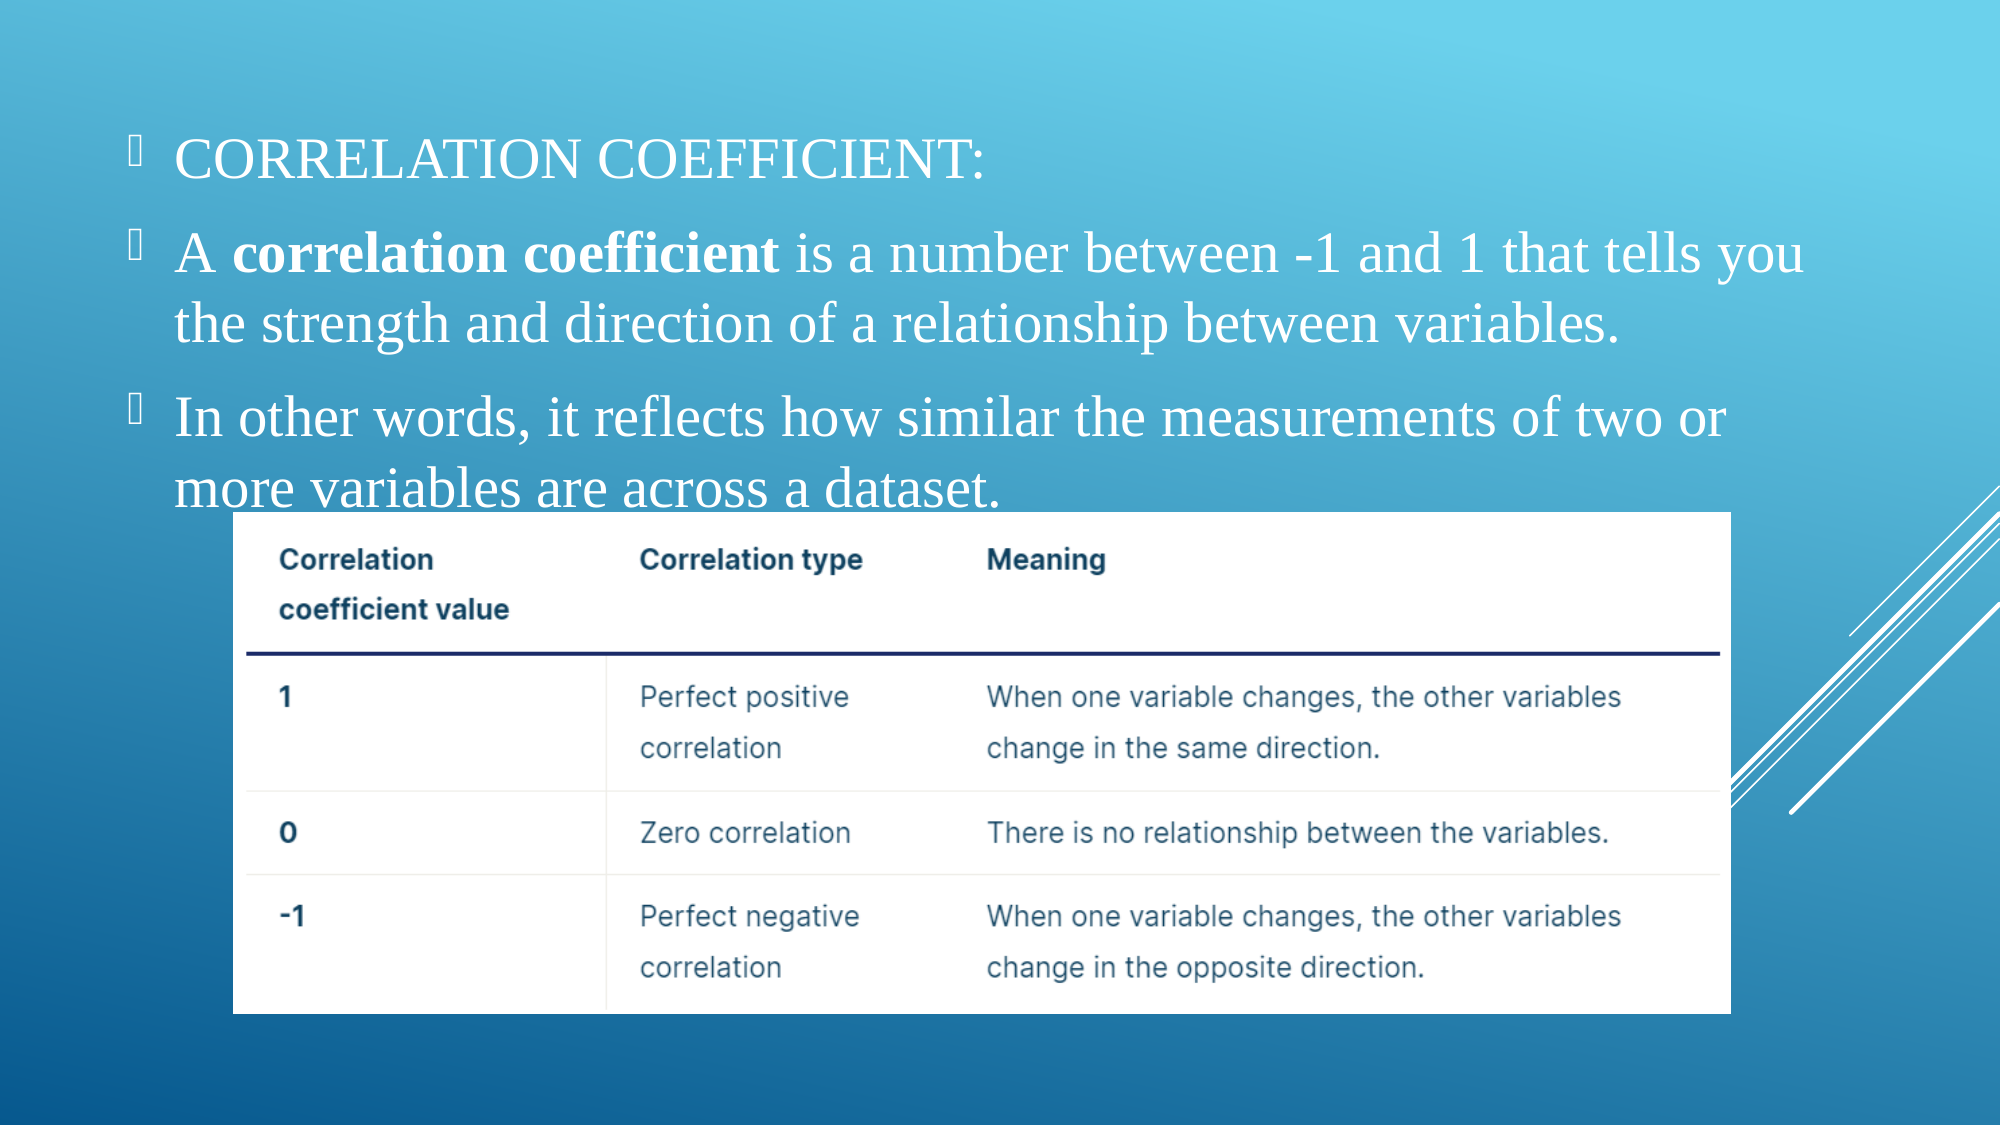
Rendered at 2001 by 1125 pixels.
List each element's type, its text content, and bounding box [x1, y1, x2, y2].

picture [233, 511, 1731, 1014]
list CORRELATION COEFFICIENT: A correlation coefficient is a number between -1 and 1 that tells you the strength and direction of a relationship between variables. In other words, it reflects how similar the measurements of two or more variables are across a dataset. [112, 112, 1873, 528]
